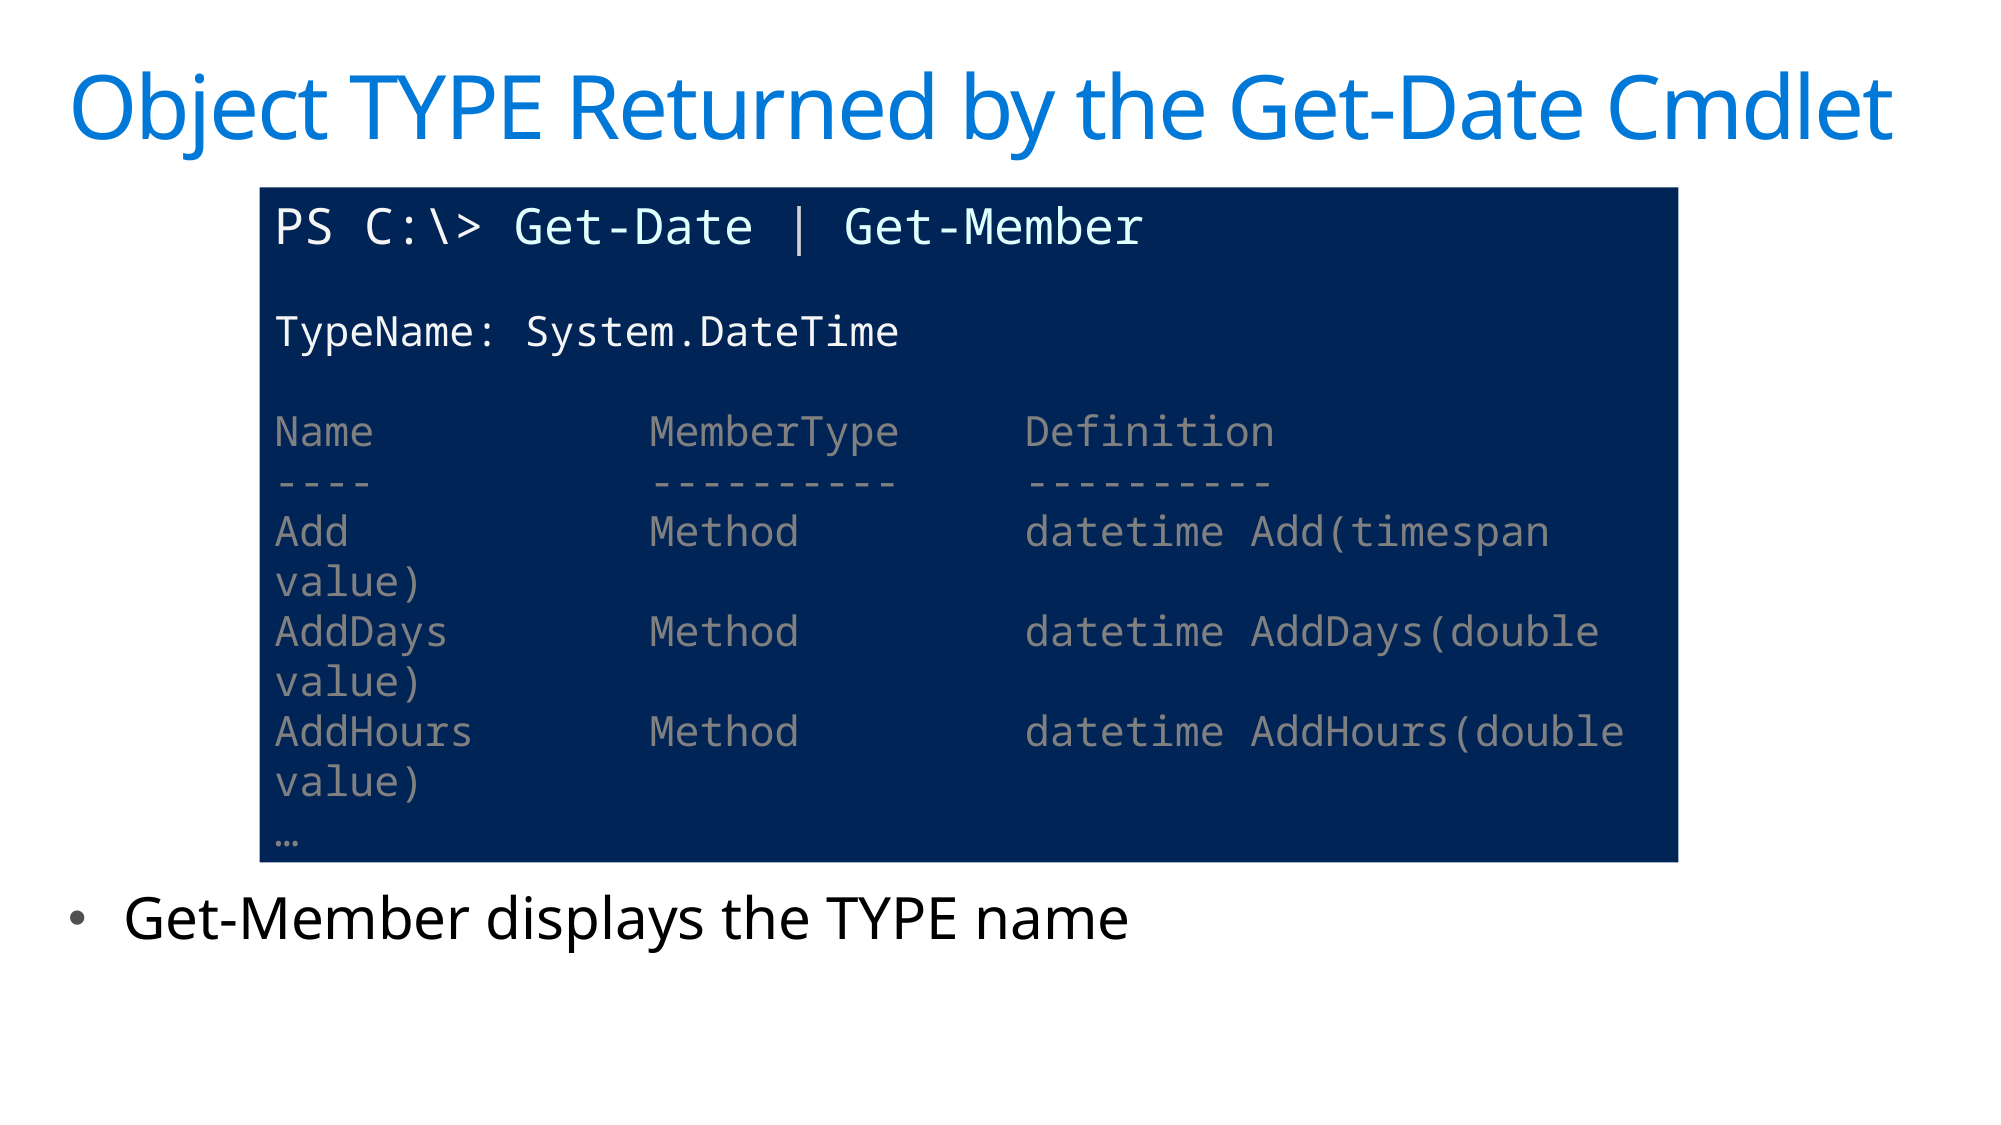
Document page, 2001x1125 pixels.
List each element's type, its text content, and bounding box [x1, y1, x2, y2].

title Object TYPE Returned by the Get-Date Cmdlet [44, 47, 1957, 196]
list Get-Member displays the TYPE name [44, 196, 1956, 1067]
text_box PS C:\> Get-Date | Get-Member TypeName: System.DateTime Name MemberType Definition ---- ---------- ---------- Add Method datetime Add(timespan value) AddDays Method datetime AddDays(double value) AddHours Method datetime AddHours(double value) … [259, 187, 1679, 863]
